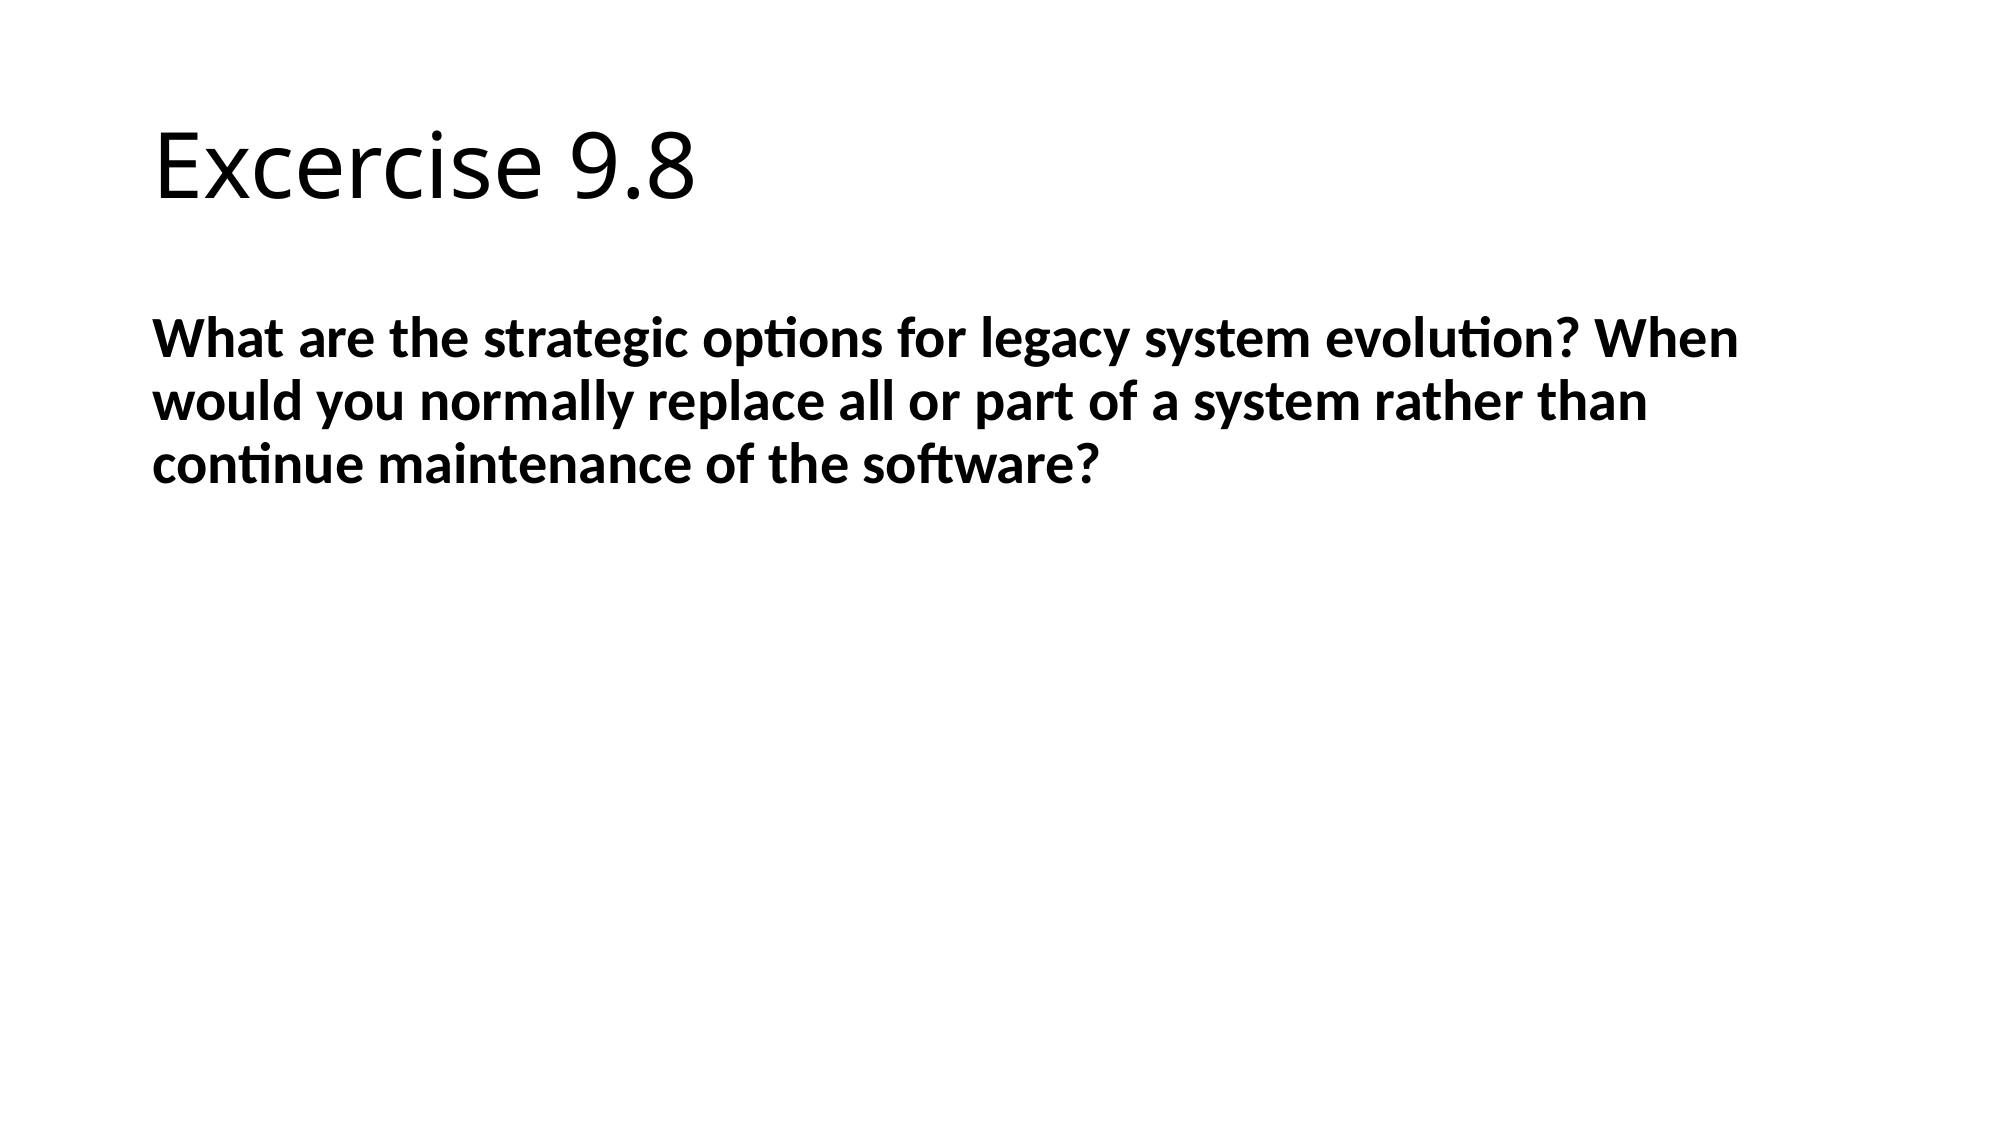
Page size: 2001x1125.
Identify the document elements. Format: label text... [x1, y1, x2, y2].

title Excercise 9.8 [137, 59, 1863, 278]
list What are the strategic options for legacy system evolution? When would you normally replace all or part of a system rather than continue maintenance of the software? [137, 299, 1863, 1014]
